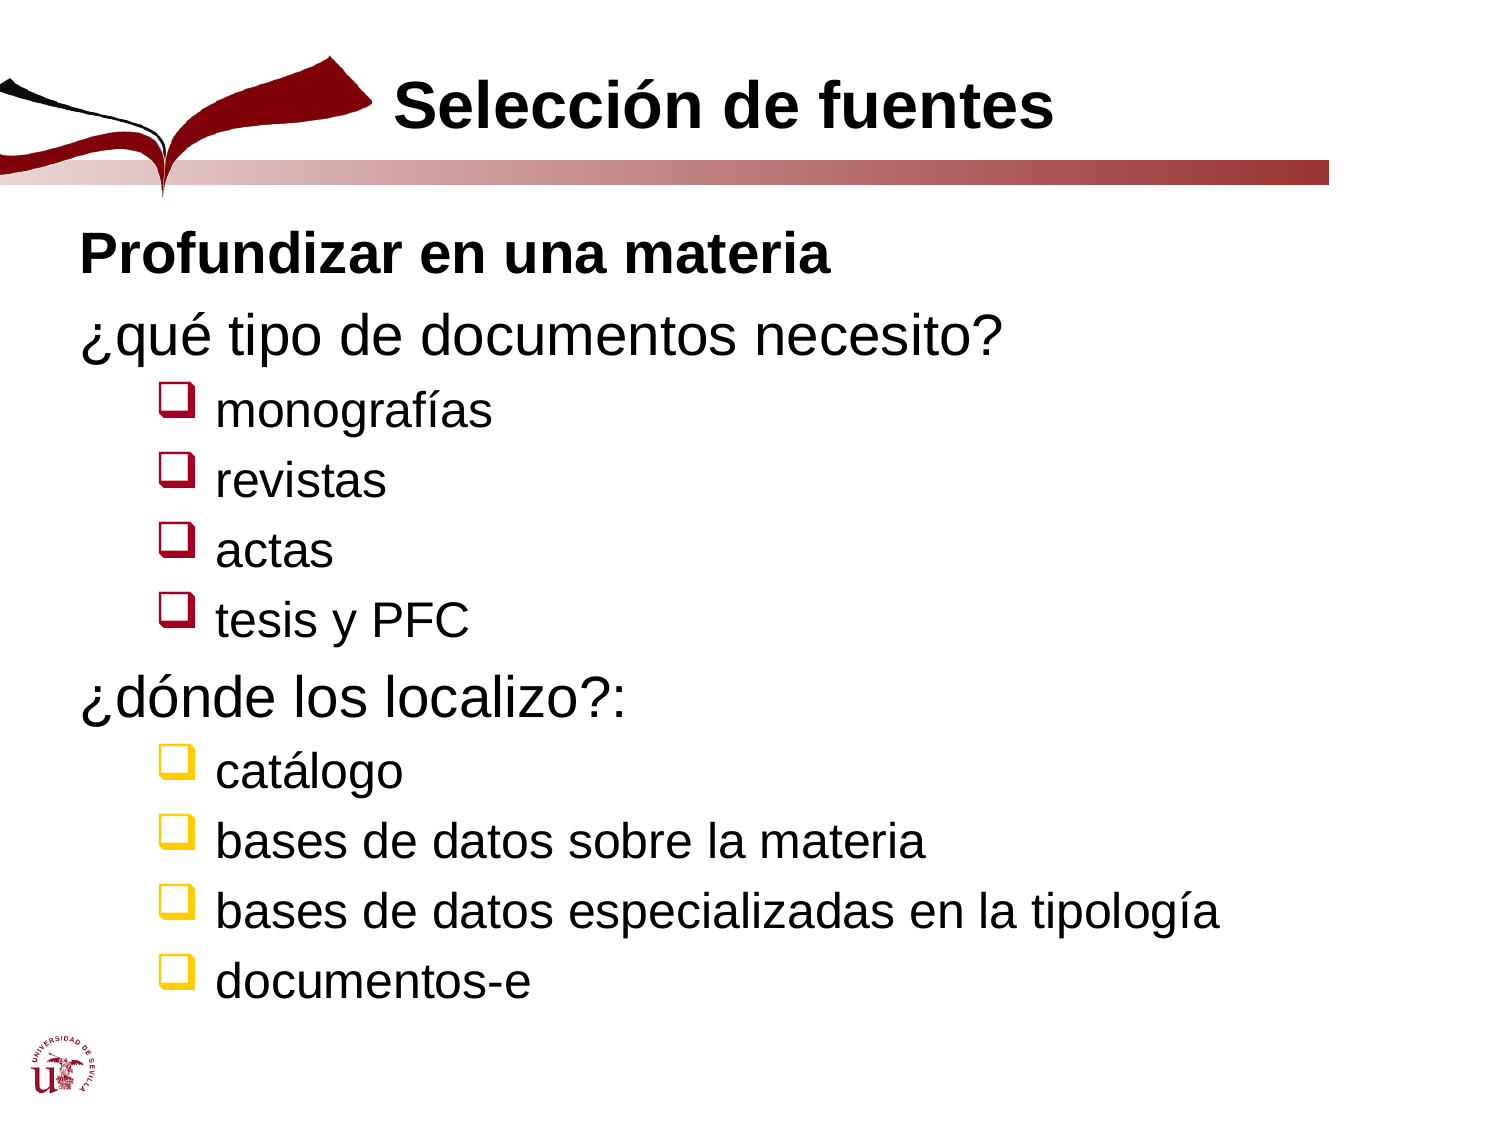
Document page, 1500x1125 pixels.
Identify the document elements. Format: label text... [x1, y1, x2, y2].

picture [29, 1034, 96, 1095]
picture [0, 54, 373, 197]
text_box Selección de fuentes [373, 54, 1453, 150]
list Profundizar en una materia ¿qué tipo de documentos necesito? monografías revistas actas tesis y PFC ¿dónde los localizo?: catálogo bases de datos sobre la materia bases de datos especializadas en la tipología documentos-e [64, 208, 1465, 1047]
text_box [376, 160, 1329, 185]
